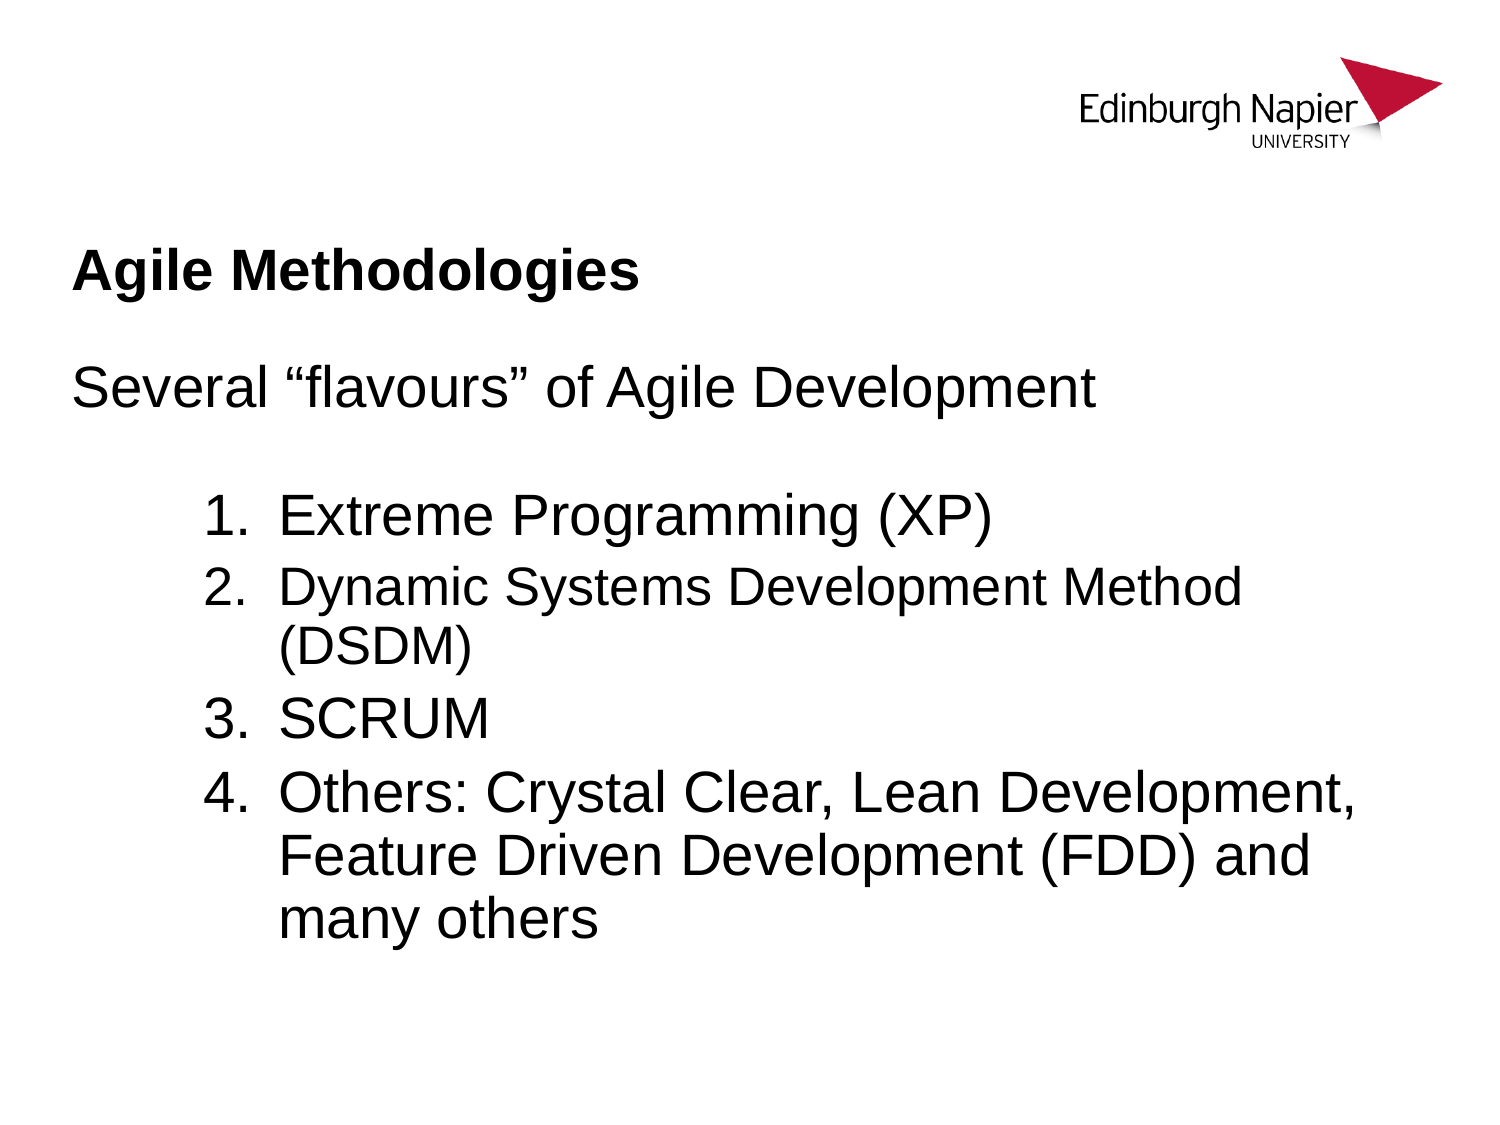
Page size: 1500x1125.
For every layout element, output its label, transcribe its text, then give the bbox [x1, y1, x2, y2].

title Agile Methodologies [56, 209, 1443, 325]
picture [1081, 57, 1443, 148]
list Several “flavours” of Agile Development Extreme Programming (XP) Dynamic Systems Development Method (DSDM) SCRUM Others: Crystal Clear, Lean Development, Feature Driven Development (FDD) and many others [56, 349, 1443, 1044]
